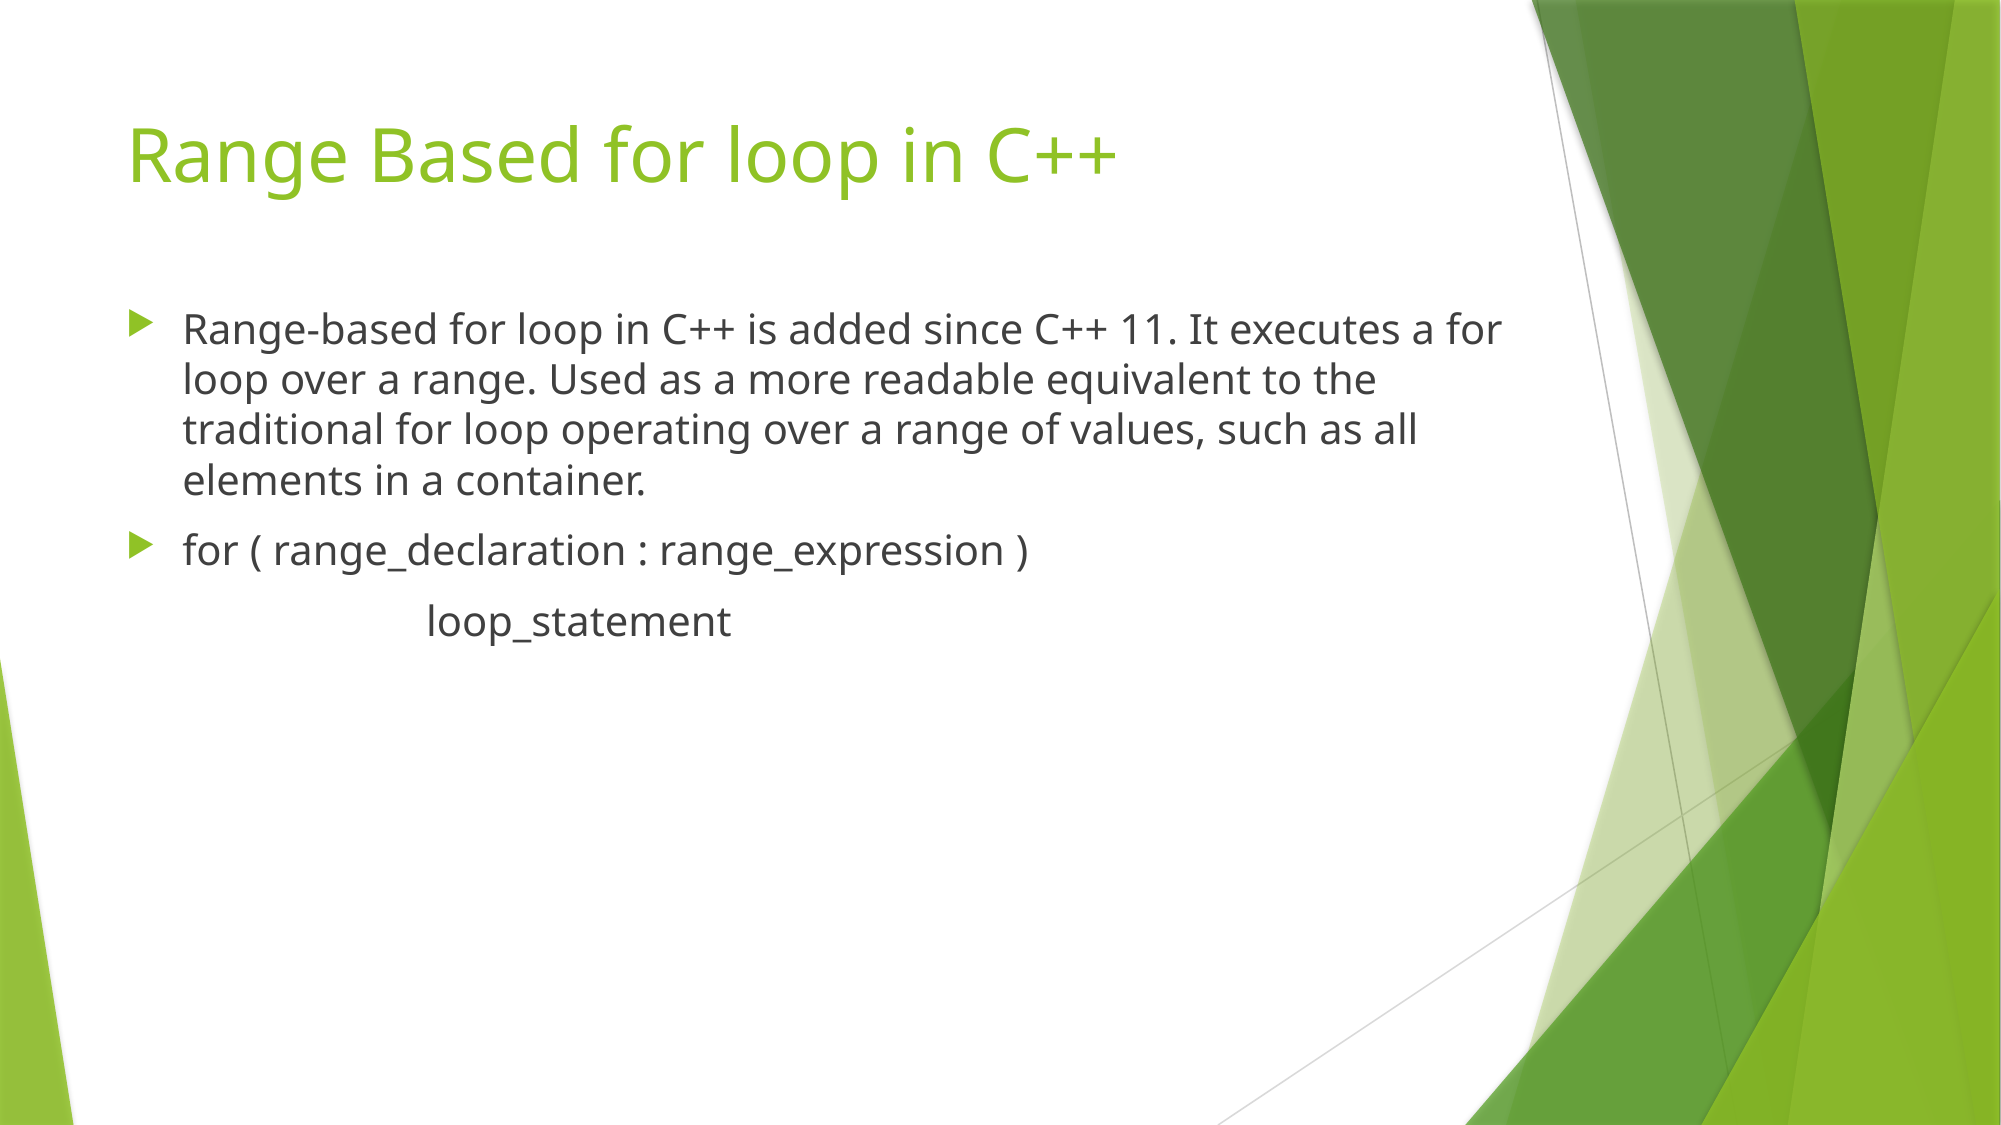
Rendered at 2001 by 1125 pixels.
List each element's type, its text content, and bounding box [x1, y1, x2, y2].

title Range Based for loop in C++ [111, 99, 1522, 295]
list Range-based for loop in C++ is added since C++ 11. It executes a for loop over a range. Used as a more readable equivalent to the traditional for loop operating over a range of values, such as all elements in a container. for ( range_declaration : range_expression ) loop_statement [111, 295, 1522, 933]
